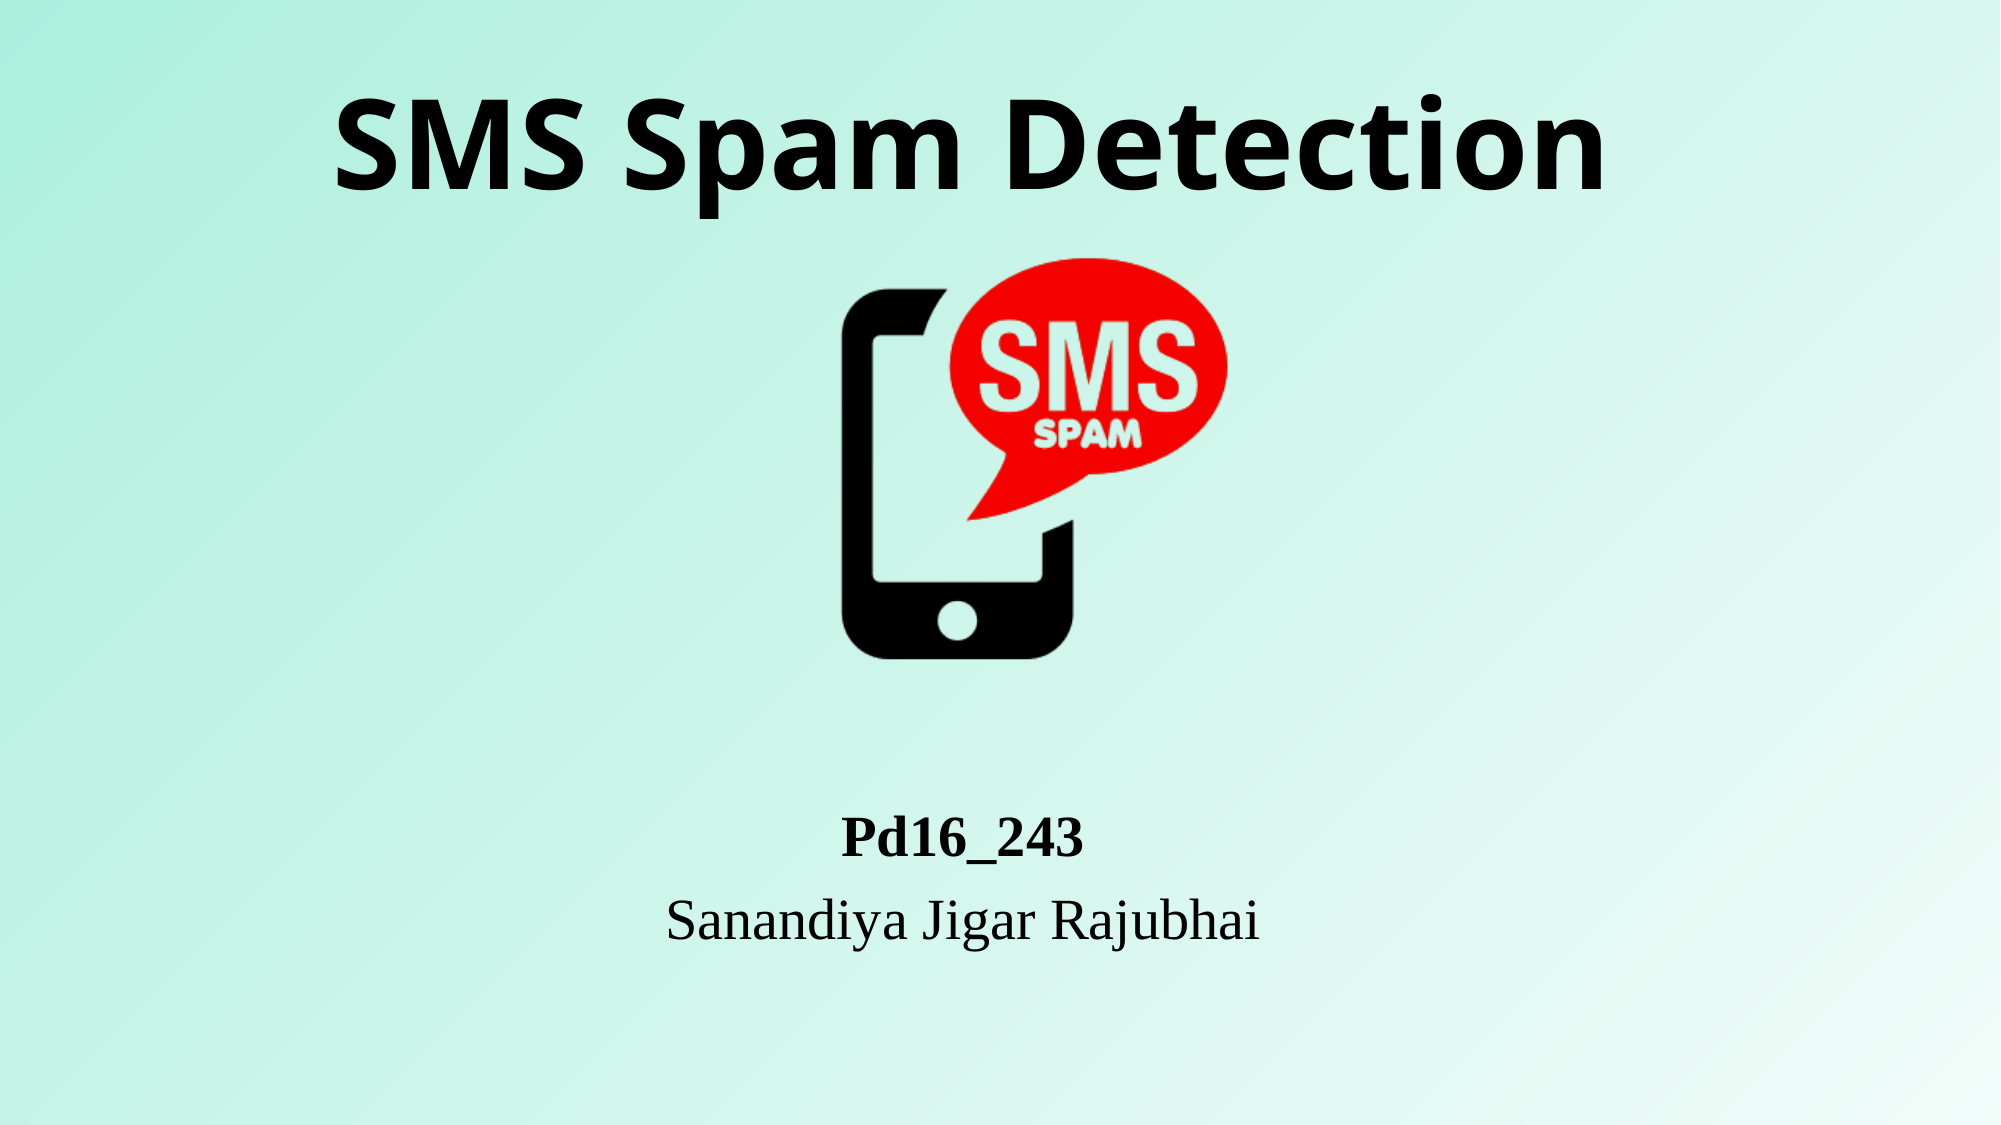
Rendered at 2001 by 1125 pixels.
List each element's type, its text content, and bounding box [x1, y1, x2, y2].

picture [800, 224, 1270, 694]
subtitle Pd16_243 Sanandiya Jigar Rajubhai [494, 798, 1432, 1010]
title SMS Spam Detection [222, 14, 1723, 225]
